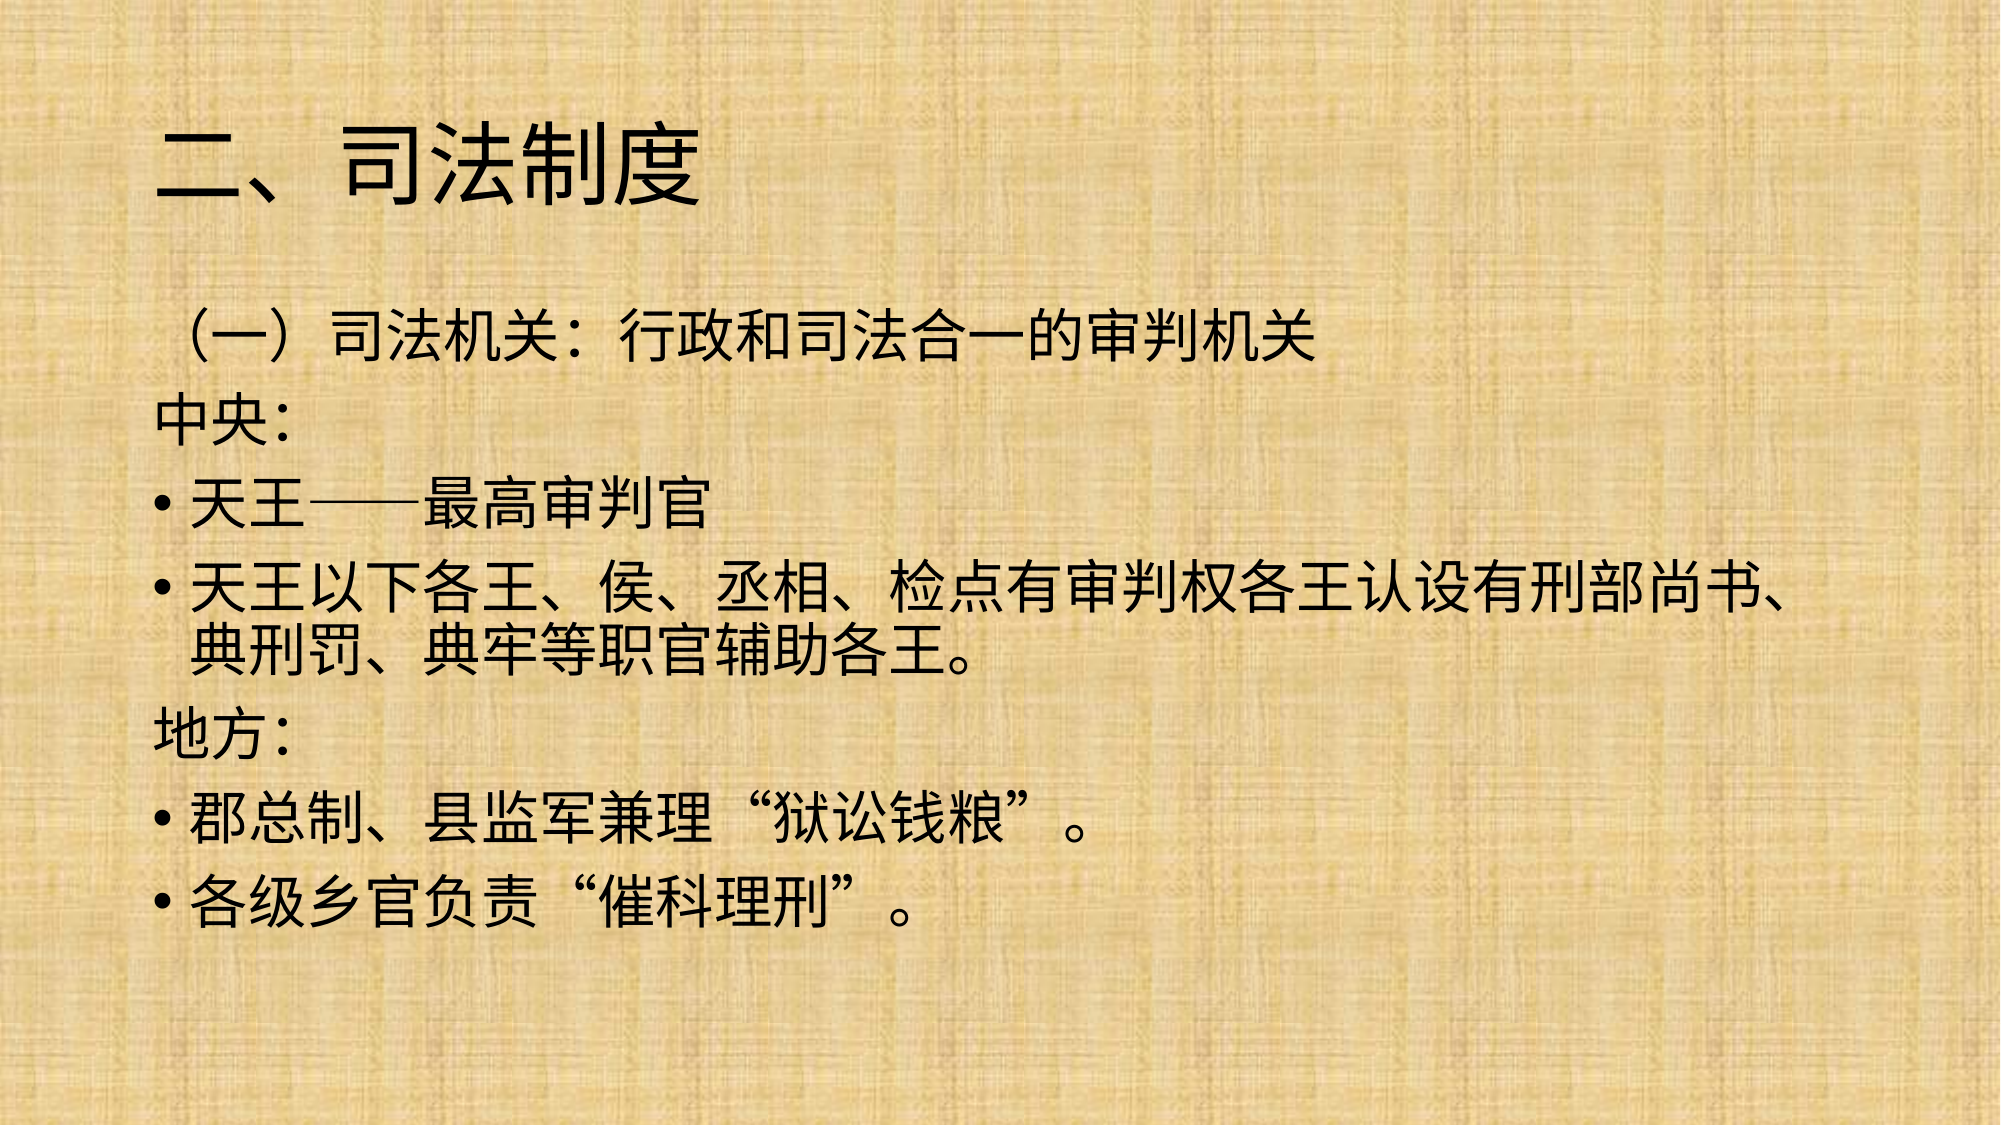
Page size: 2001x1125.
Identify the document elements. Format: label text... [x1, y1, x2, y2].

picture [0, 0, 2001, 1125]
list （一）司法机关：行政和司法合一的审判机关 中央： 天王——最高审判官 天王以下各王、侯、丞相、检点有审判权各王认设有刑部尚书、典刑罚、典牢等职官辅助各王。 地方： 郡总制、县监军兼理“狱讼钱粮”。 各级乡官负责“催科理刑”。 [137, 299, 1863, 1014]
title 二、司法制度 [137, 59, 1863, 278]
